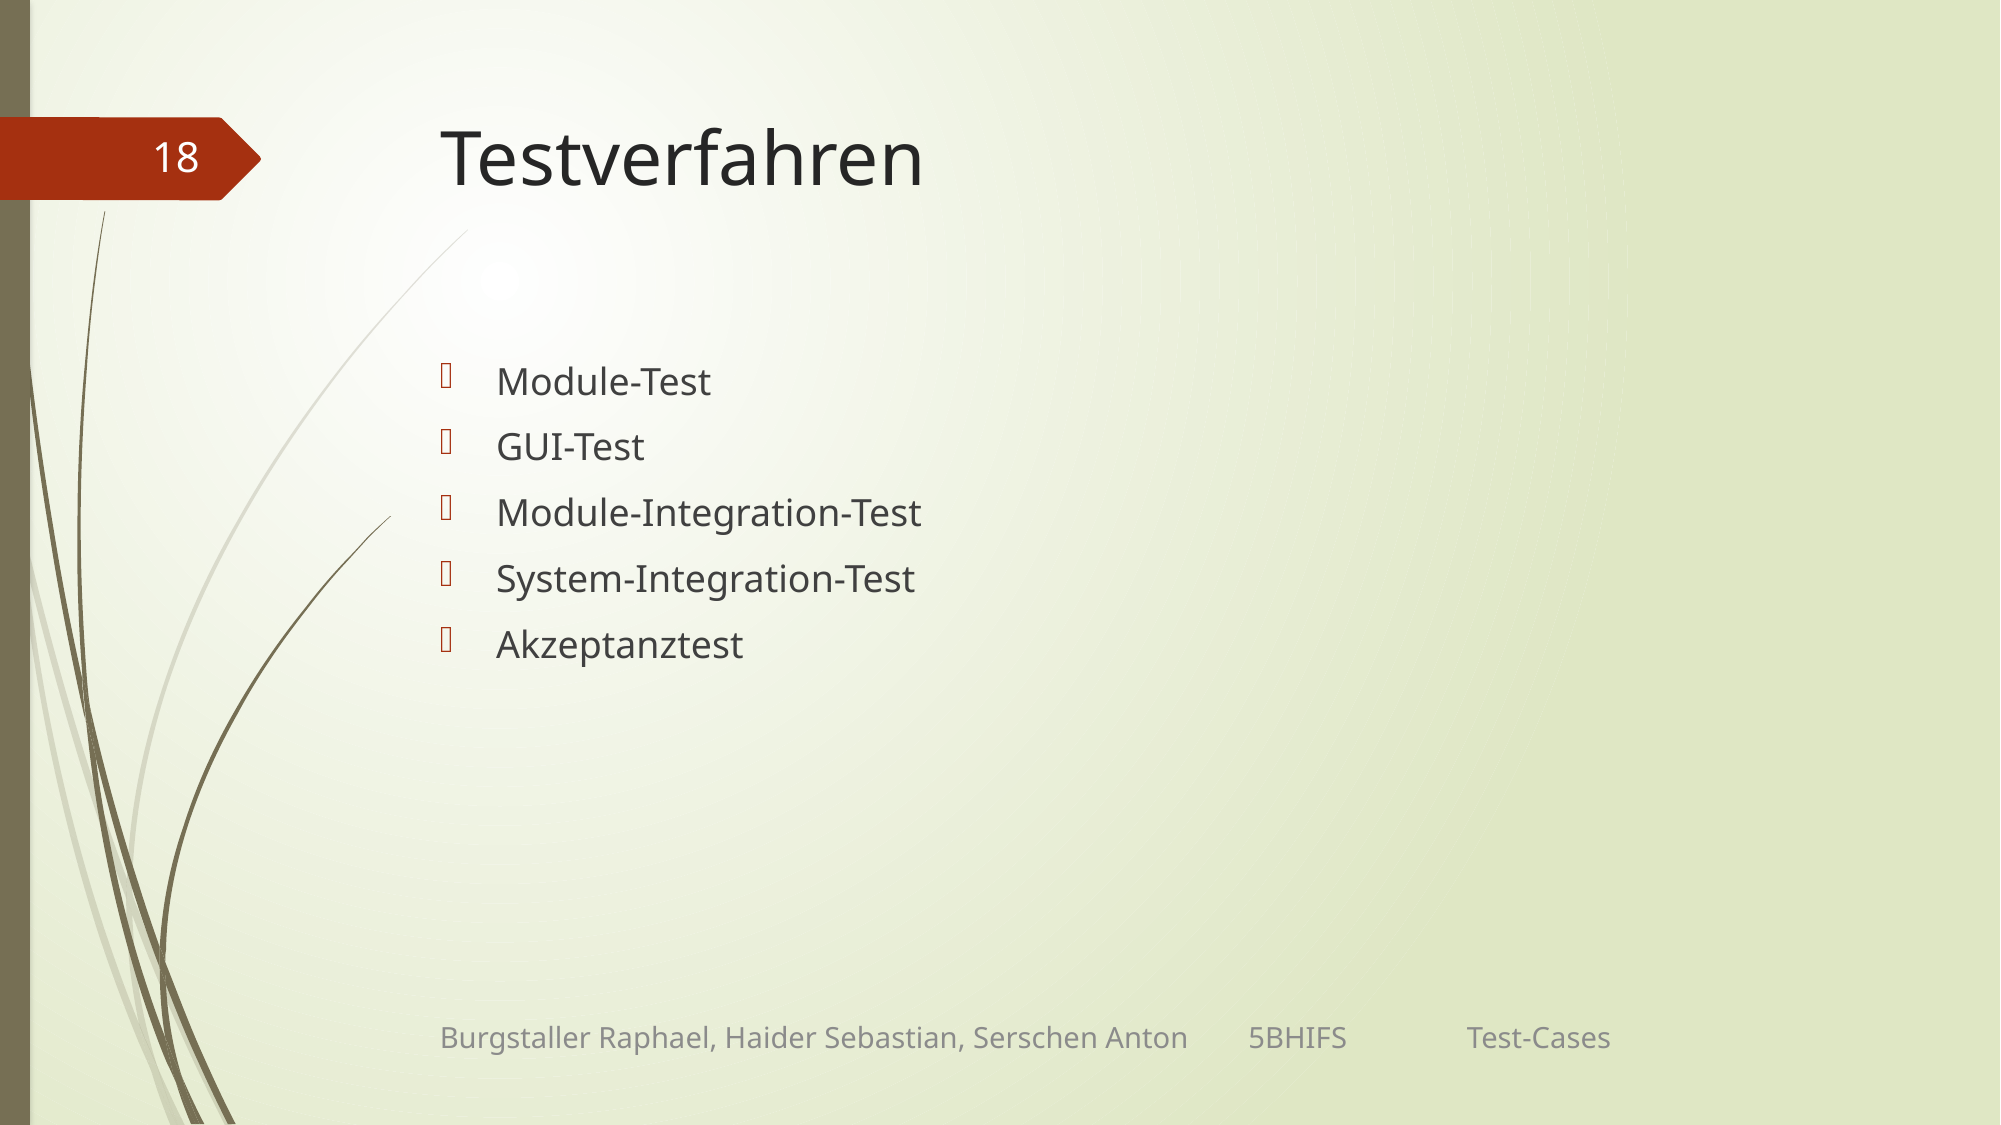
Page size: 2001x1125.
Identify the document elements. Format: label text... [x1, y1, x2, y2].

title Testverfahren [425, 102, 1888, 313]
list Module-Test GUI-Test Module-Integration-Test System-Integration-Test Akzeptanztest [424, 350, 1888, 970]
slide_number 18 [87, 129, 216, 190]
footer Burgstaller Raphael, Haider Sebastian, Serschen Anton 5BHIFS Test-Cases [424, 1006, 1675, 1067]
